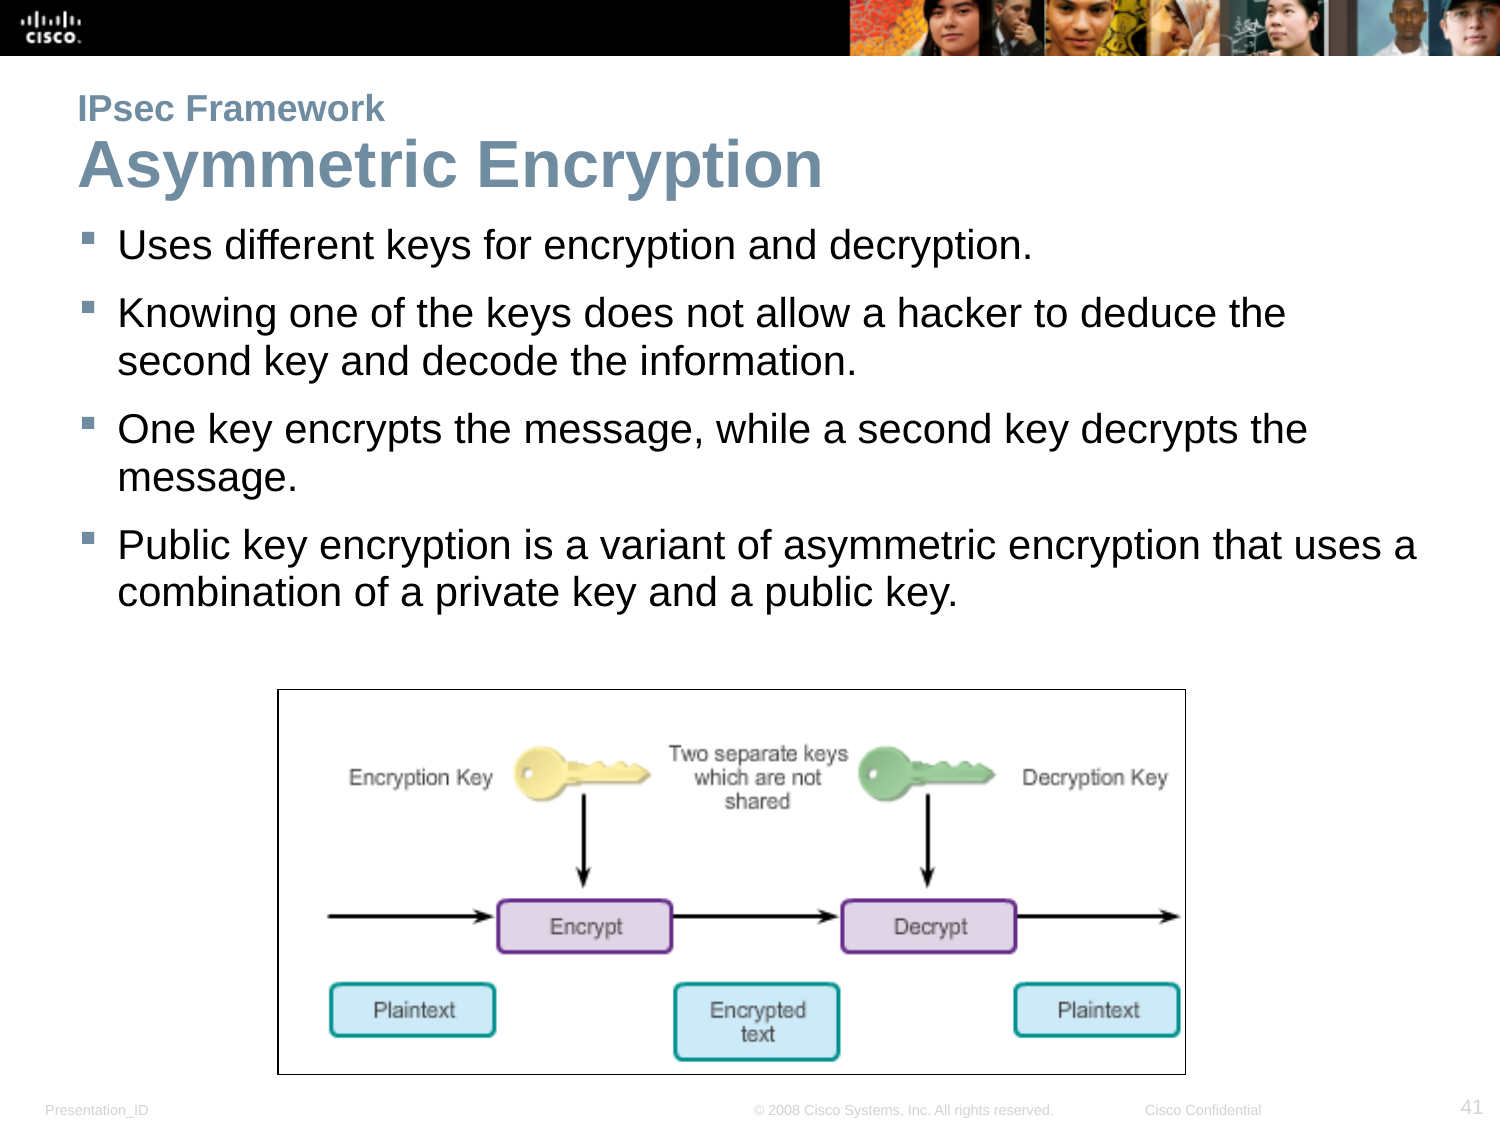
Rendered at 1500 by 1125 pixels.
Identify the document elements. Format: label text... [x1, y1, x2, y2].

picture [0, 0, 1500, 56]
text_box Uses different keys for encryption and decryption. Knowing one of the keys does not allow a hacker to deduce the second key and decode the information. One key encrypts the message, while a second key decrypts the message. Public key encryption is a variant of asymmetric encryption that uses a combination of a private key and a public key. [63, 214, 1441, 624]
picture [278, 689, 1186, 1074]
title IPsec Framework Asymmetric Encryption [63, 70, 1401, 209]
